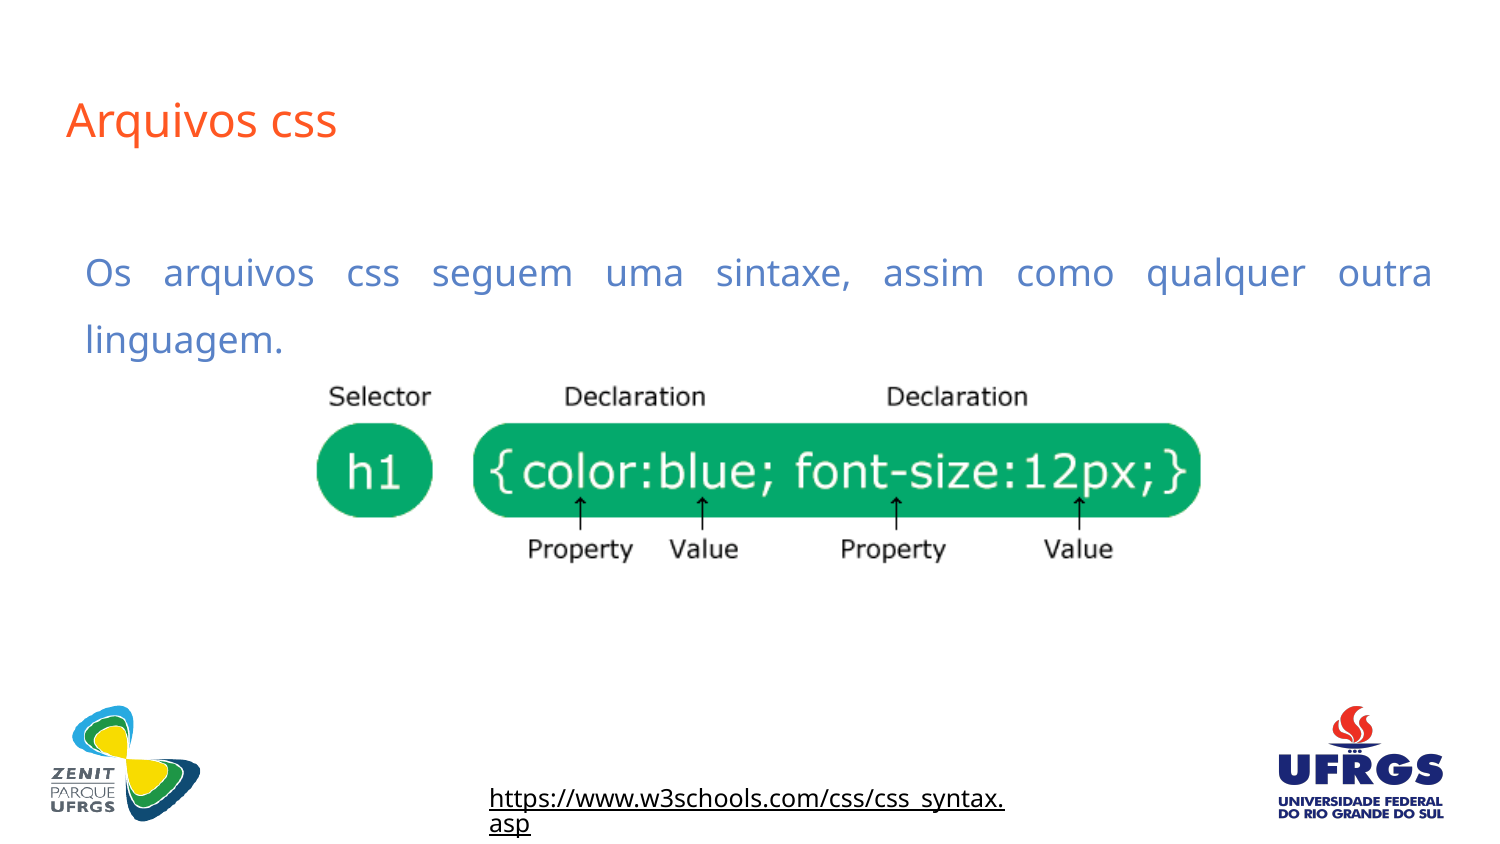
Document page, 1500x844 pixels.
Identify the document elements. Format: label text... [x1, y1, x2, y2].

title Arquivos css [51, 72, 1449, 167]
picture [1272, 703, 1450, 823]
text_box Os arquivos css seguem uma sintaxe, assim como qualquer outra linguagem. [69, 211, 1449, 377]
text_box https://www.w3schools.com/css/css_syntax.asp [474, 767, 1026, 844]
picture [314, 381, 1205, 569]
picture [50, 703, 201, 823]
